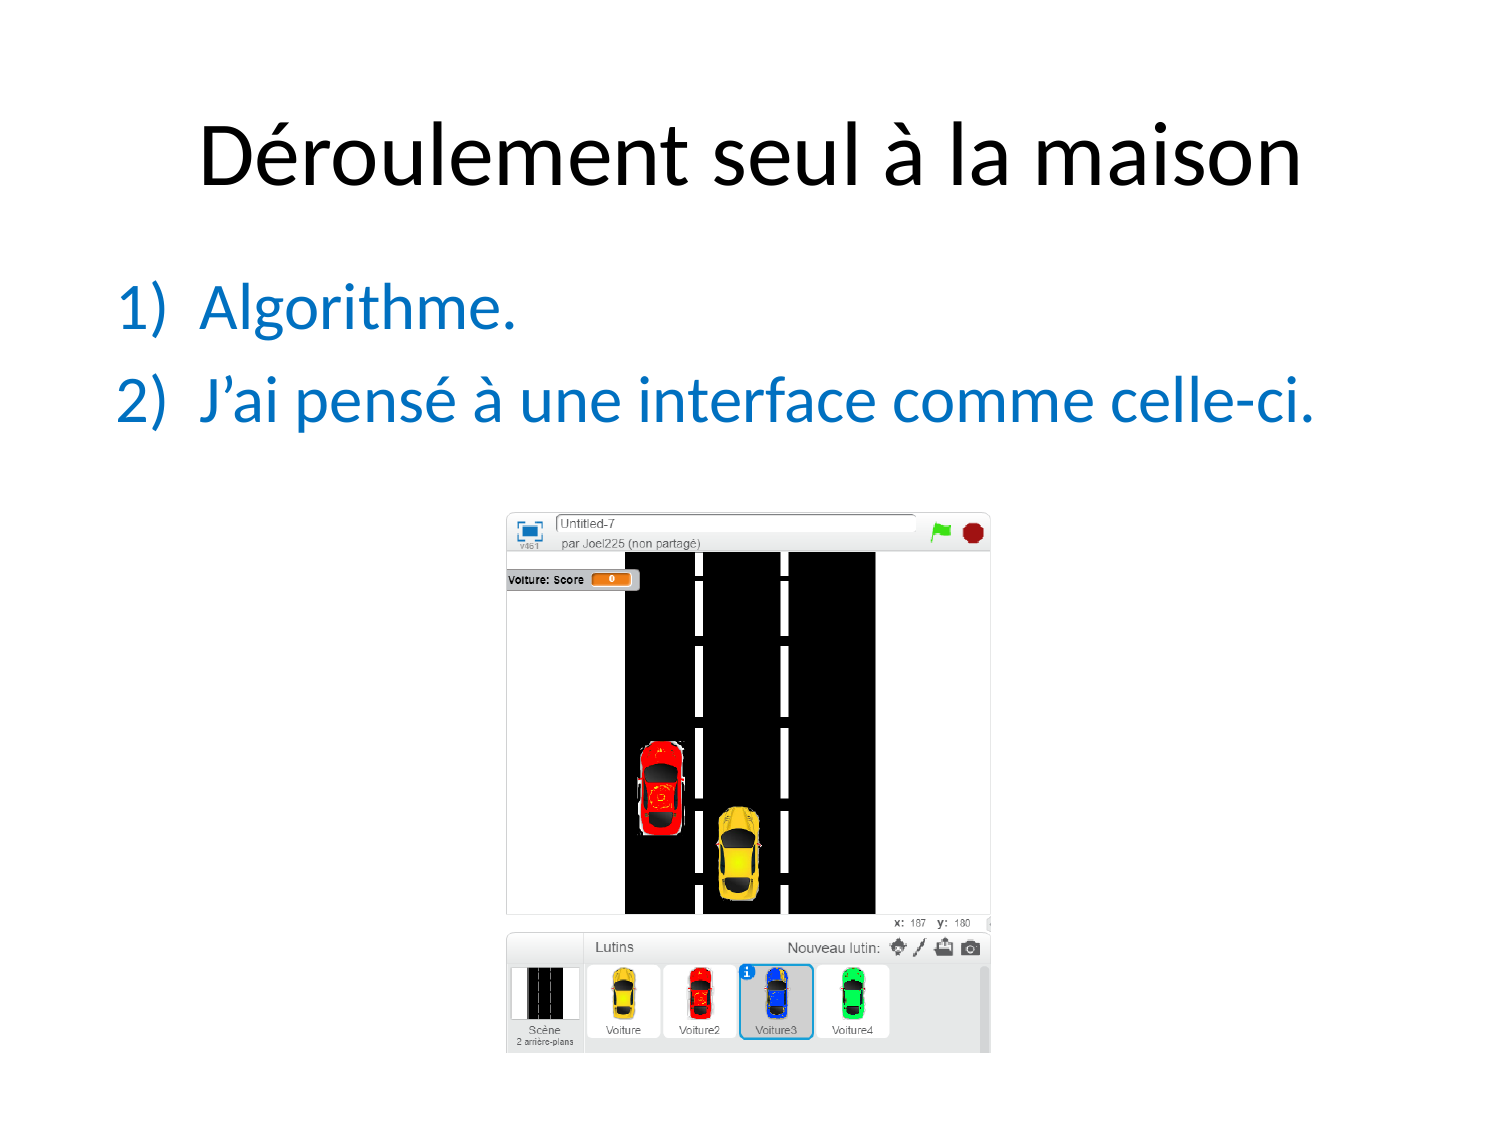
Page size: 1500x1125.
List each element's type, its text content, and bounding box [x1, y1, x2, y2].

picture [501, 509, 991, 1054]
title Déroulement seul à la maison [76, 54, 1427, 243]
list Algorithme. J’ai pensé à une interface comme celle-ci. [100, 255, 1451, 1035]
